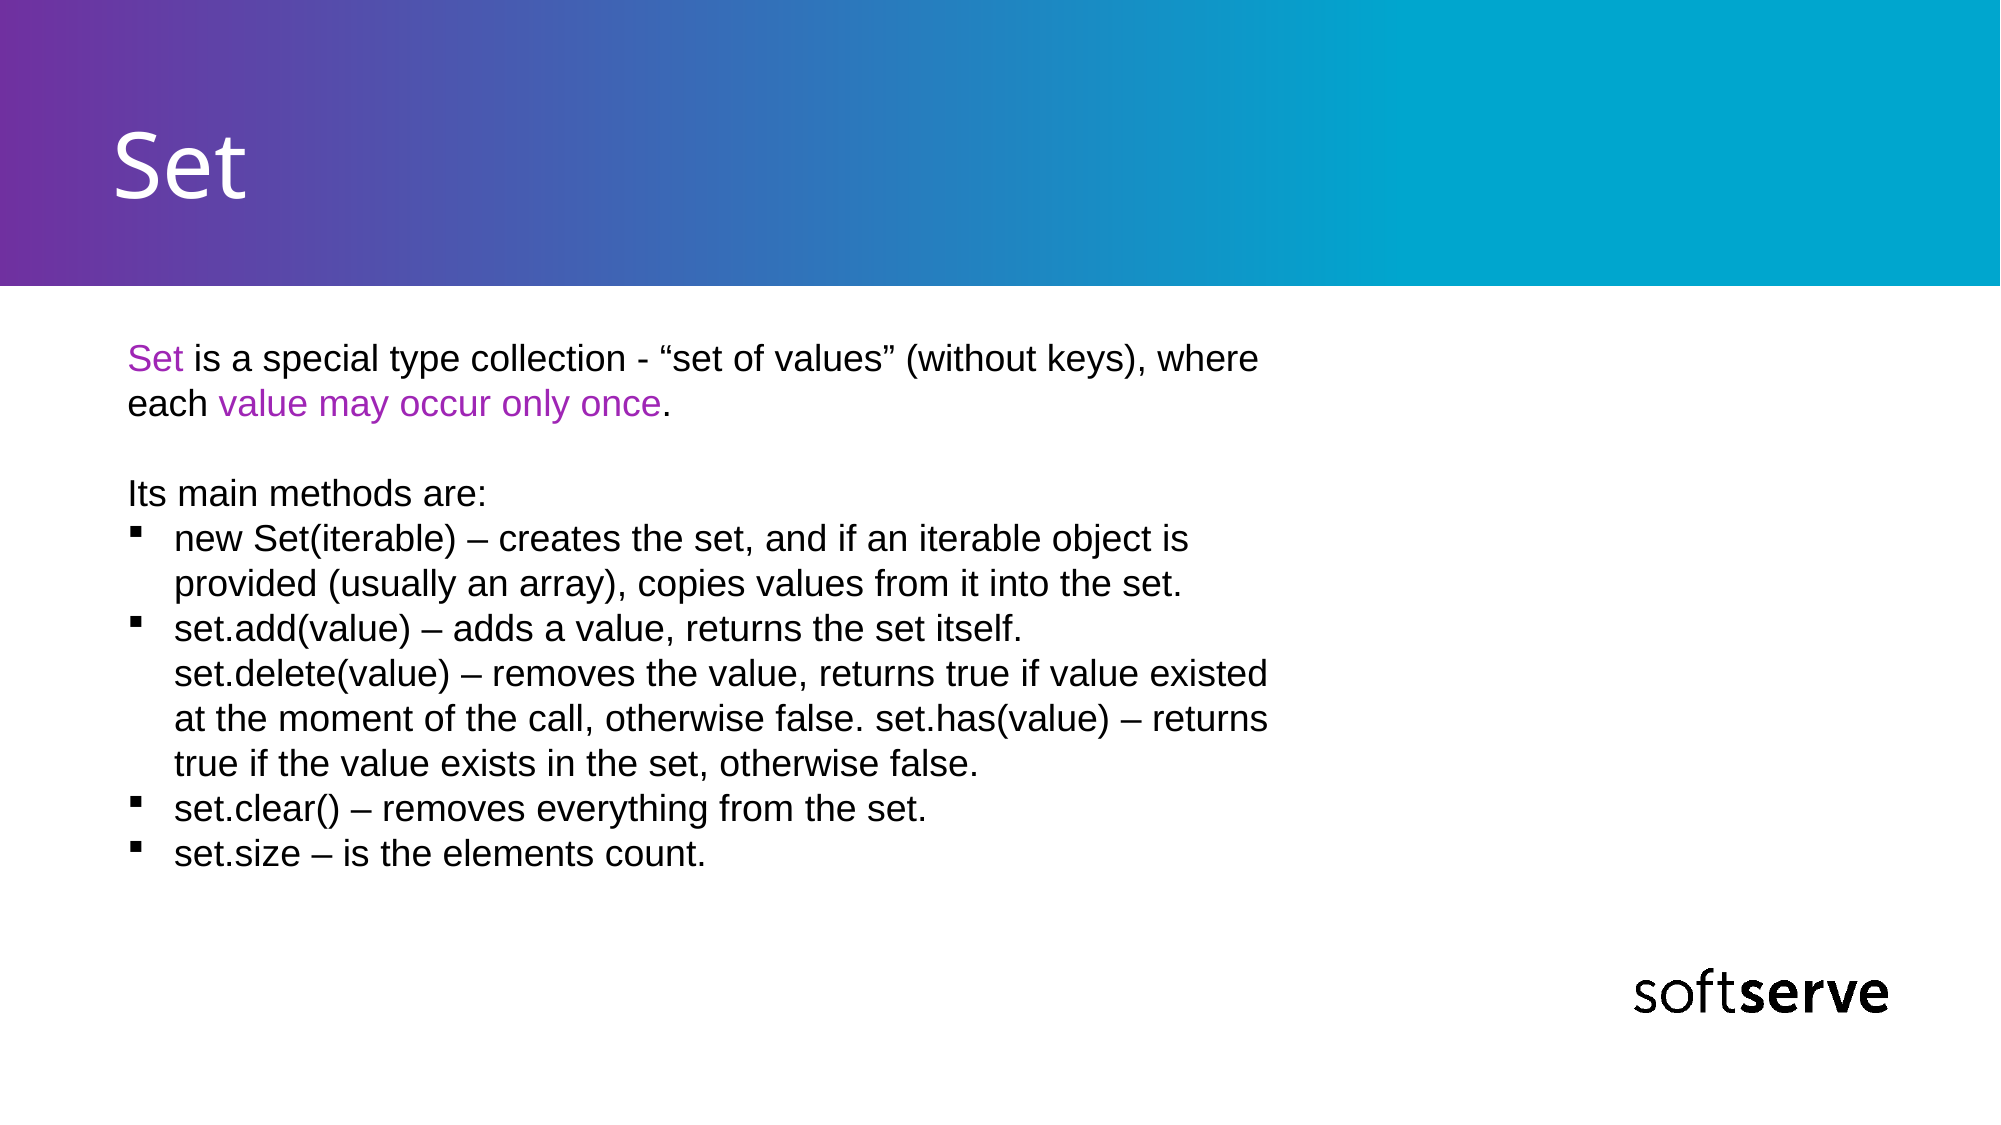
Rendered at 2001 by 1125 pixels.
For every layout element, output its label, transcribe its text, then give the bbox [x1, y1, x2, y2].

title Set [112, 112, 1888, 225]
picture [1634, 968, 1888, 1013]
text_box Set is a special type collection - “set of values” (without keys), where each value may occur only once. Its main methods are: new Set(iterable) – creates the set, and if an iterable object is provided (usually an array), copies values from it into the set. set.add(value) – adds a value, returns the set itself. set.delete(value) – removes the value, returns true if value existed at the moment of the call, otherwise false. set.has(value) – returns true if the value exists in the set, otherwise false. set.clear() – removes everything from the set. set.size – is the elements count. [112, 326, 1292, 882]
